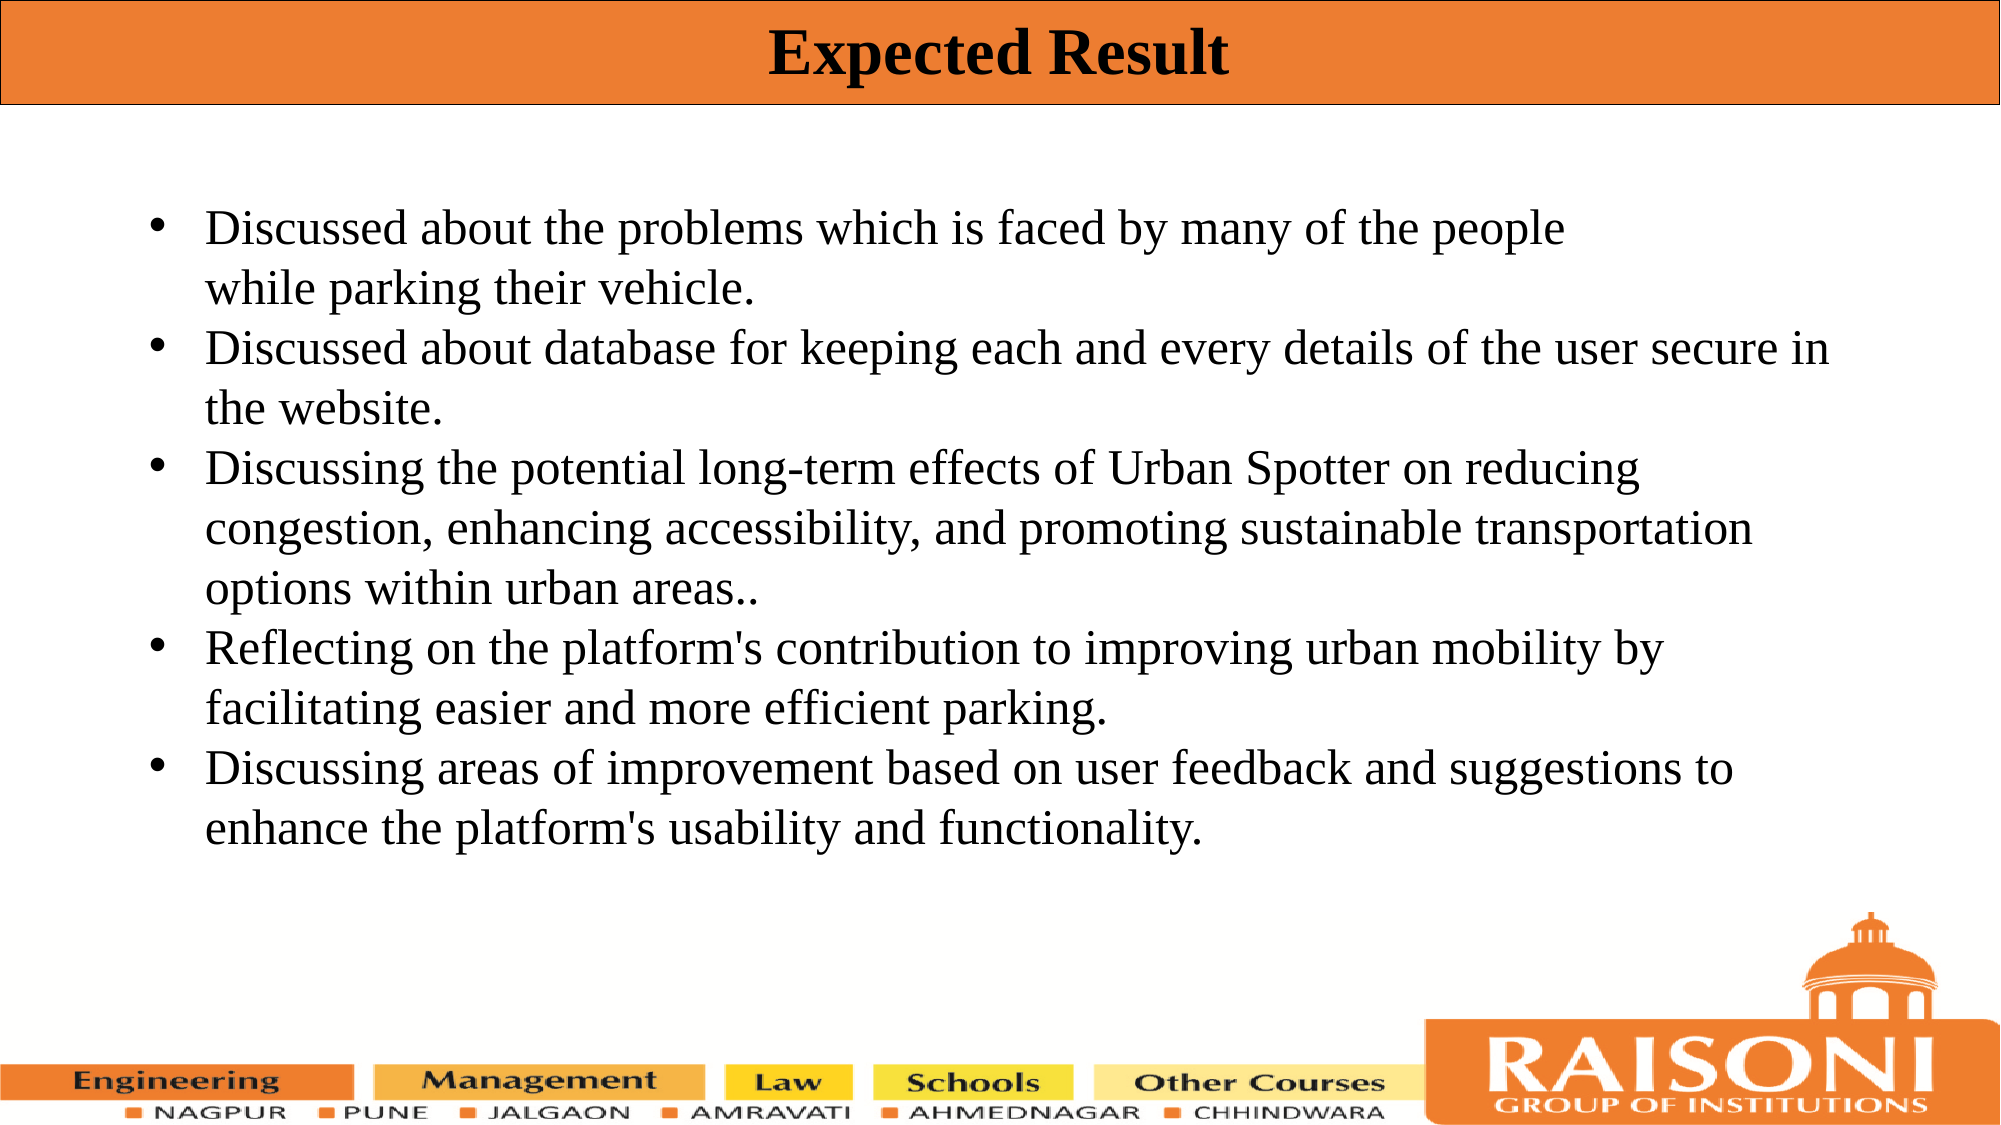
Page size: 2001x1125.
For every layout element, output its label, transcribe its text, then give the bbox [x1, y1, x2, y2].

text_box Expected Result [0, 0, 2000, 105]
picture [0, 912, 2000, 1125]
text_box Discussed about the problems which is faced by many of the people while parking their vehicle. Discussed about database for keeping each and every details of the user secure in the website. Discussing the potential long-term effects of Urban Spotter on reducing congestion, enhancing accessibility, and promoting sustainable transportation options within urban areas.. Reflecting on the platform's contribution to improving urban mobility by facilitating easier and more efficient parking. Discussing areas of improvement based on user feedback and suggestions to enhance the platform's usability and functionality. [133, 187, 1887, 912]
